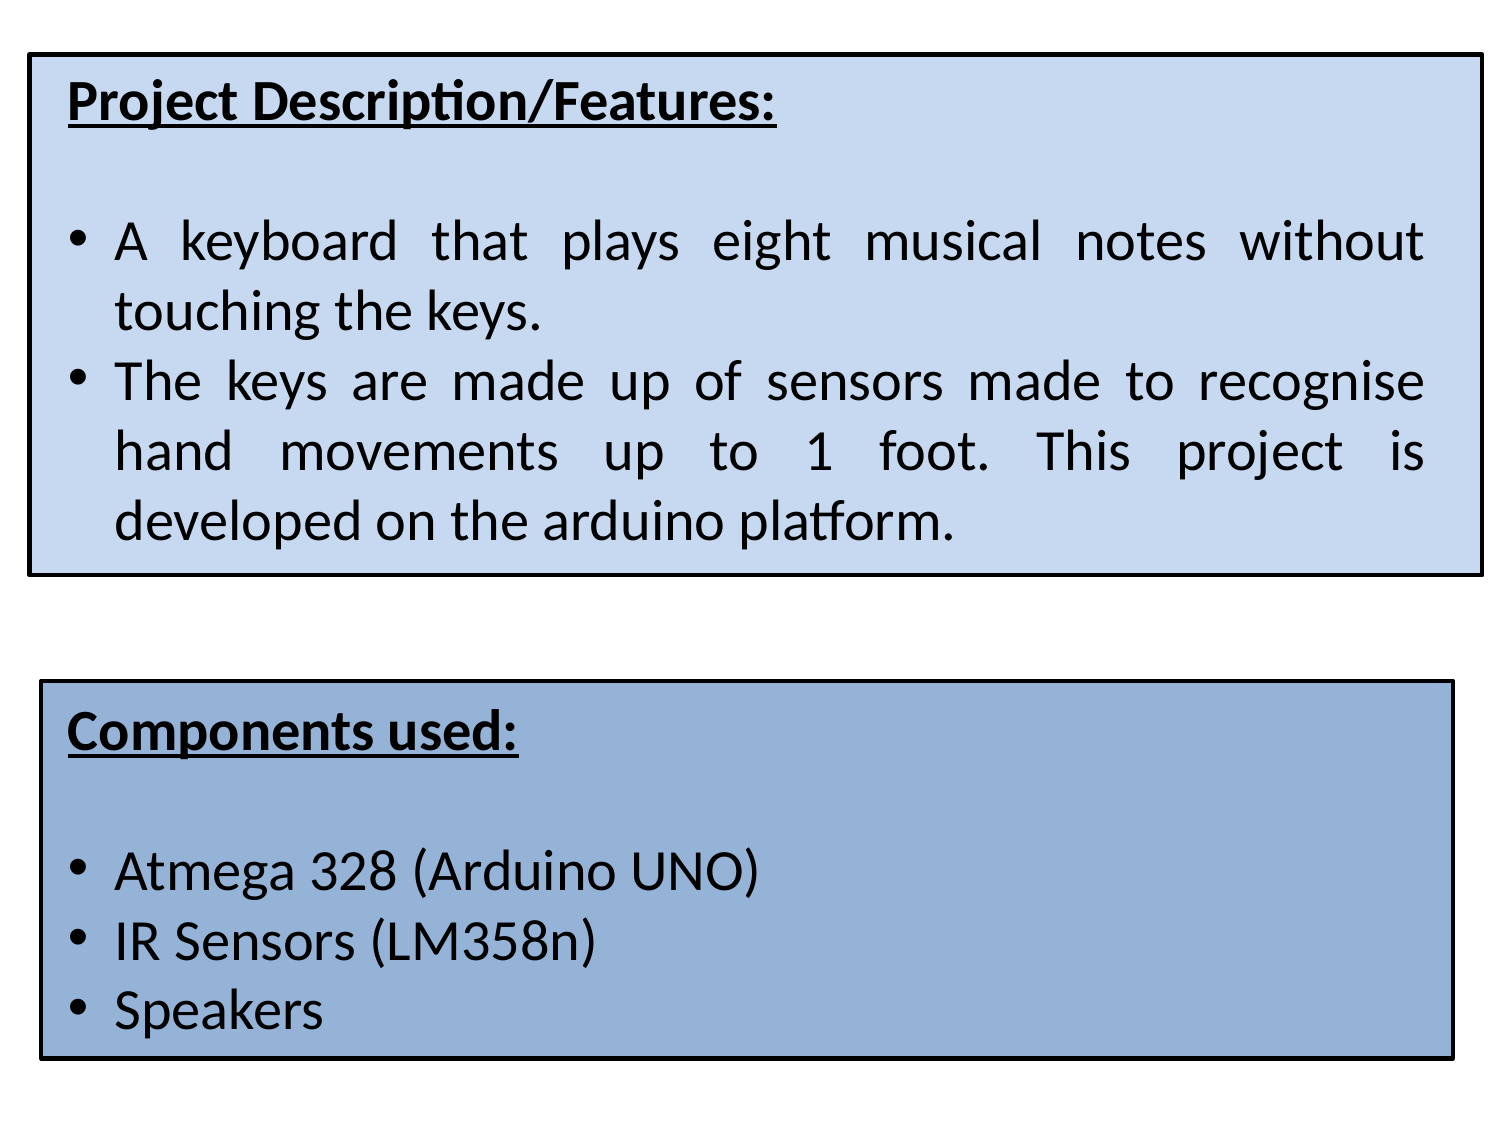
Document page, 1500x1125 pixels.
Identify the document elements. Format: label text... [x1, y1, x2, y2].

text_box Project Description/Features: A keyboard that plays eight musical notes without touching the keys. The keys are made up of sensors made to recognise hand movements up to 1 foot. This project is developed on the arduino platform. Components used: Atmega 328 (Arduino UNO) IR Sensors (LM358n) Speakers [53, 54, 1441, 1119]
text_box [39, 679, 53, 1061]
text_box [1441, 679, 1455, 1061]
text_box [27, 52, 1484, 577]
